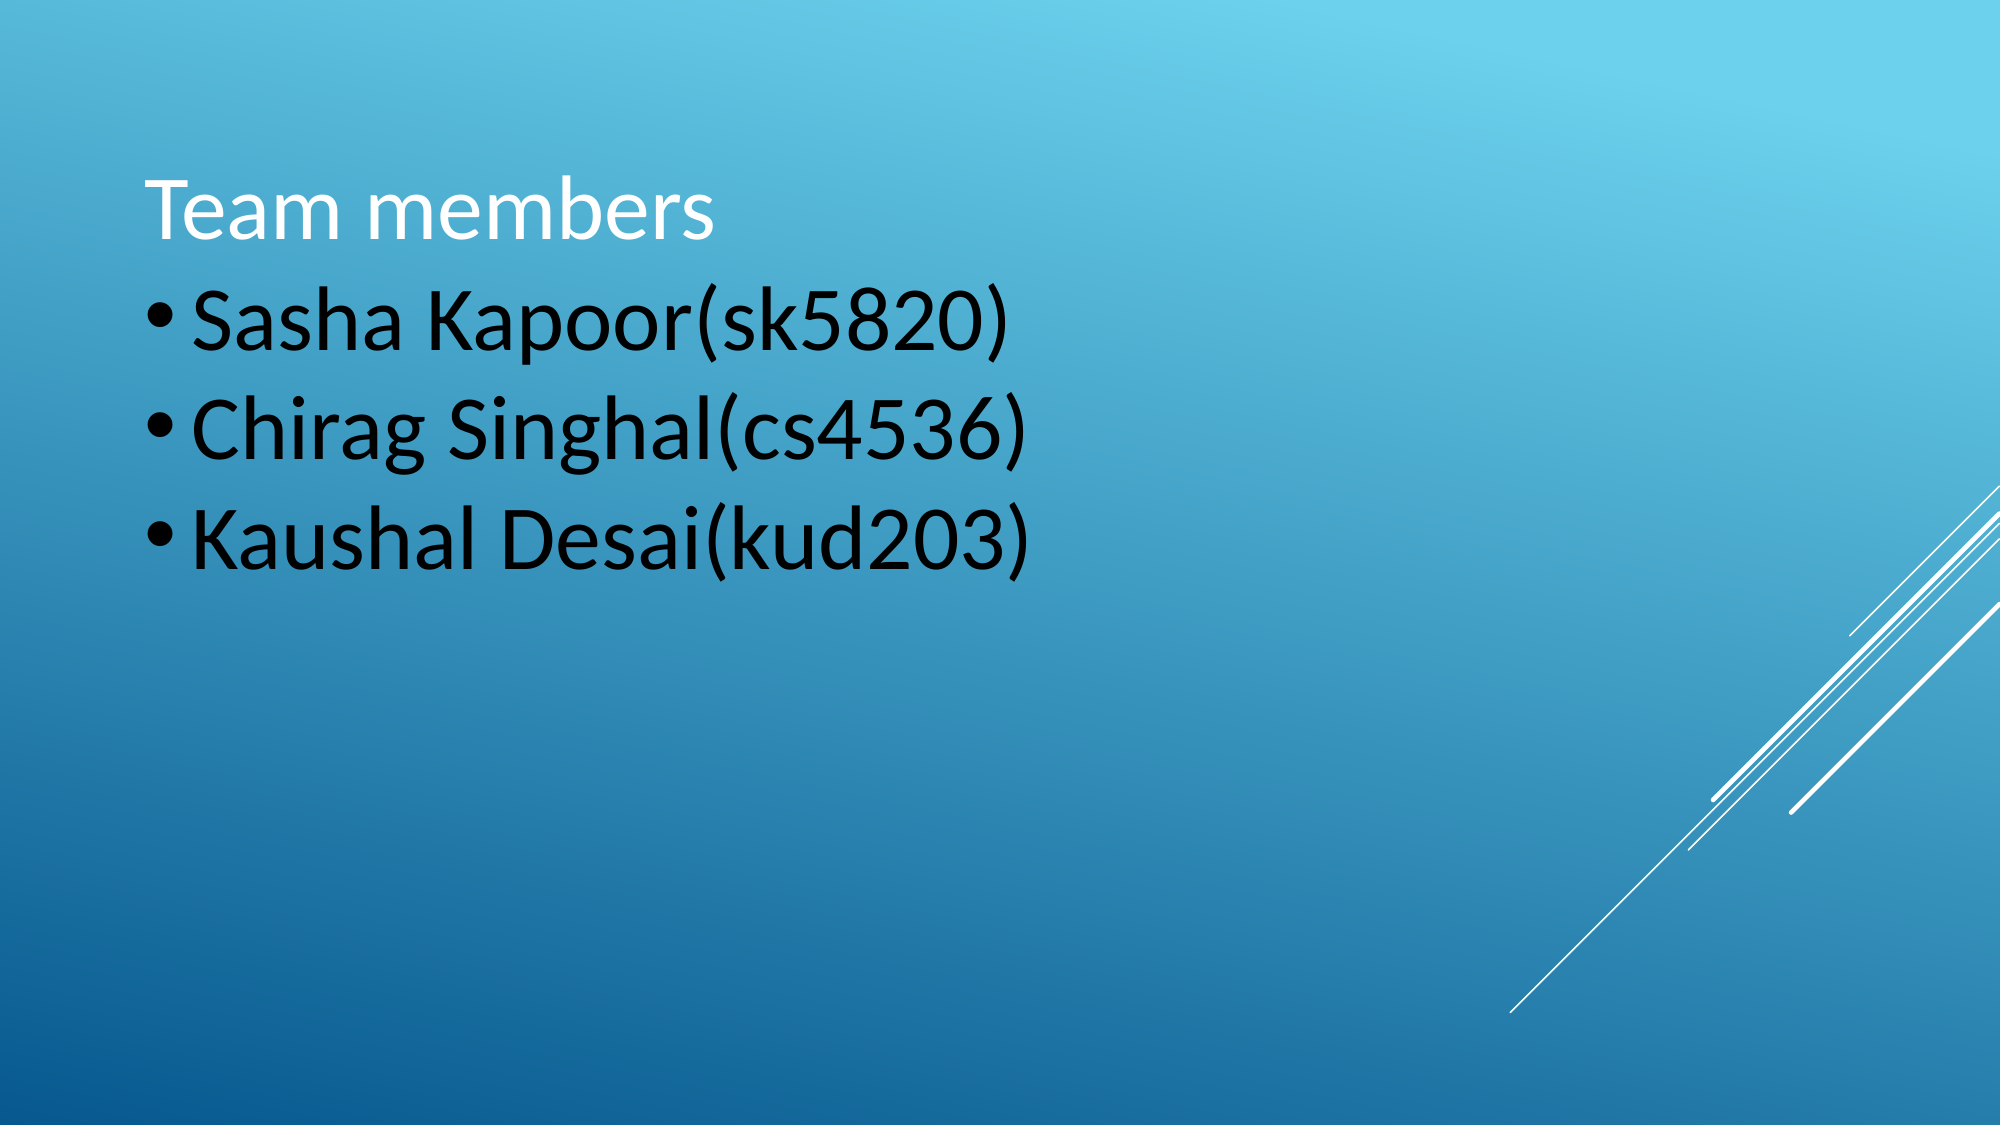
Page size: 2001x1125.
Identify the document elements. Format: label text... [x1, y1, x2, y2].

text_box Team members Sasha Kapoor(sk5820) Chirag Singhal(cs4536) Kaushal Desai(kud203) [129, 140, 1718, 596]
